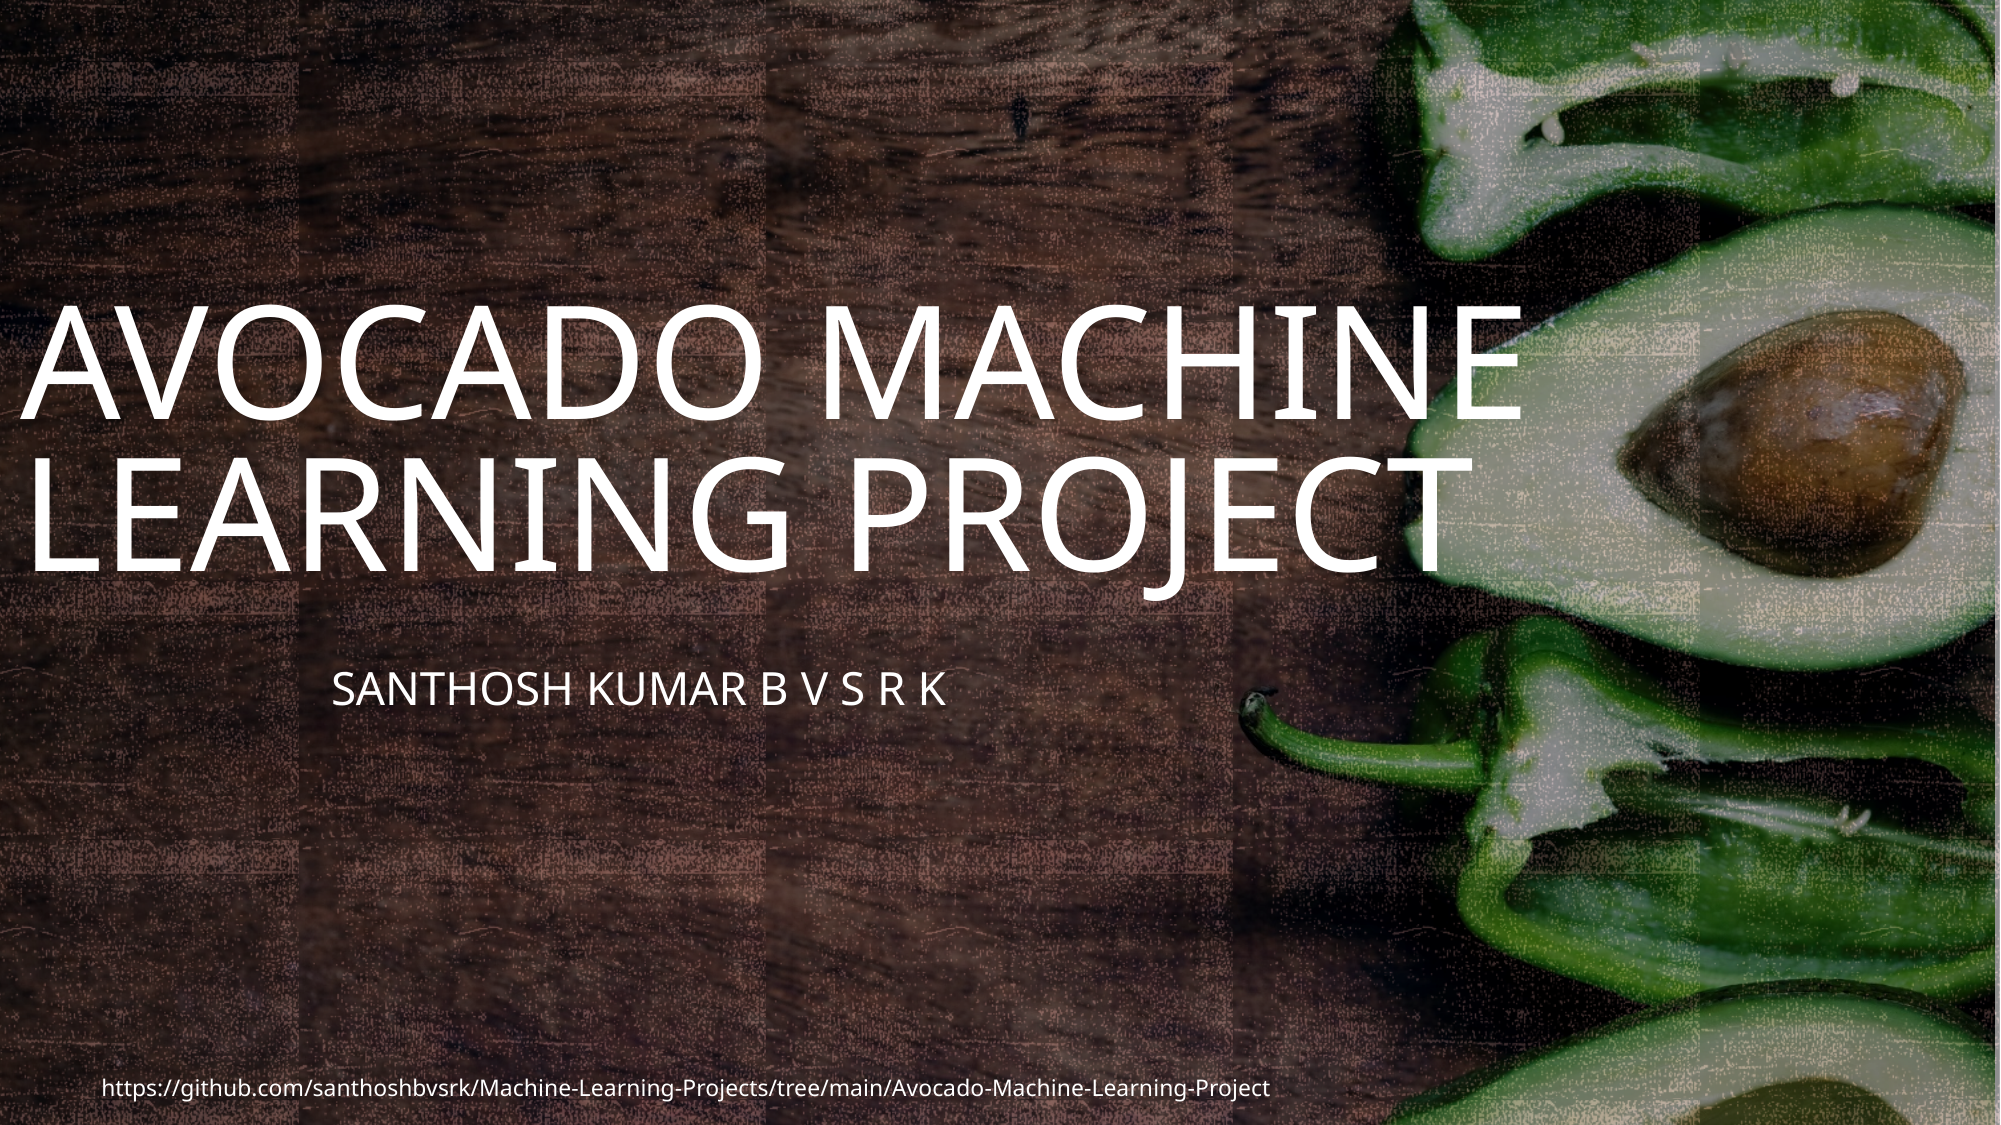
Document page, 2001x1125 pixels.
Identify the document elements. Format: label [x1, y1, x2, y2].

text_box [1996, 0, 2000, 1125]
picture [0, 2, 1992, 1124]
